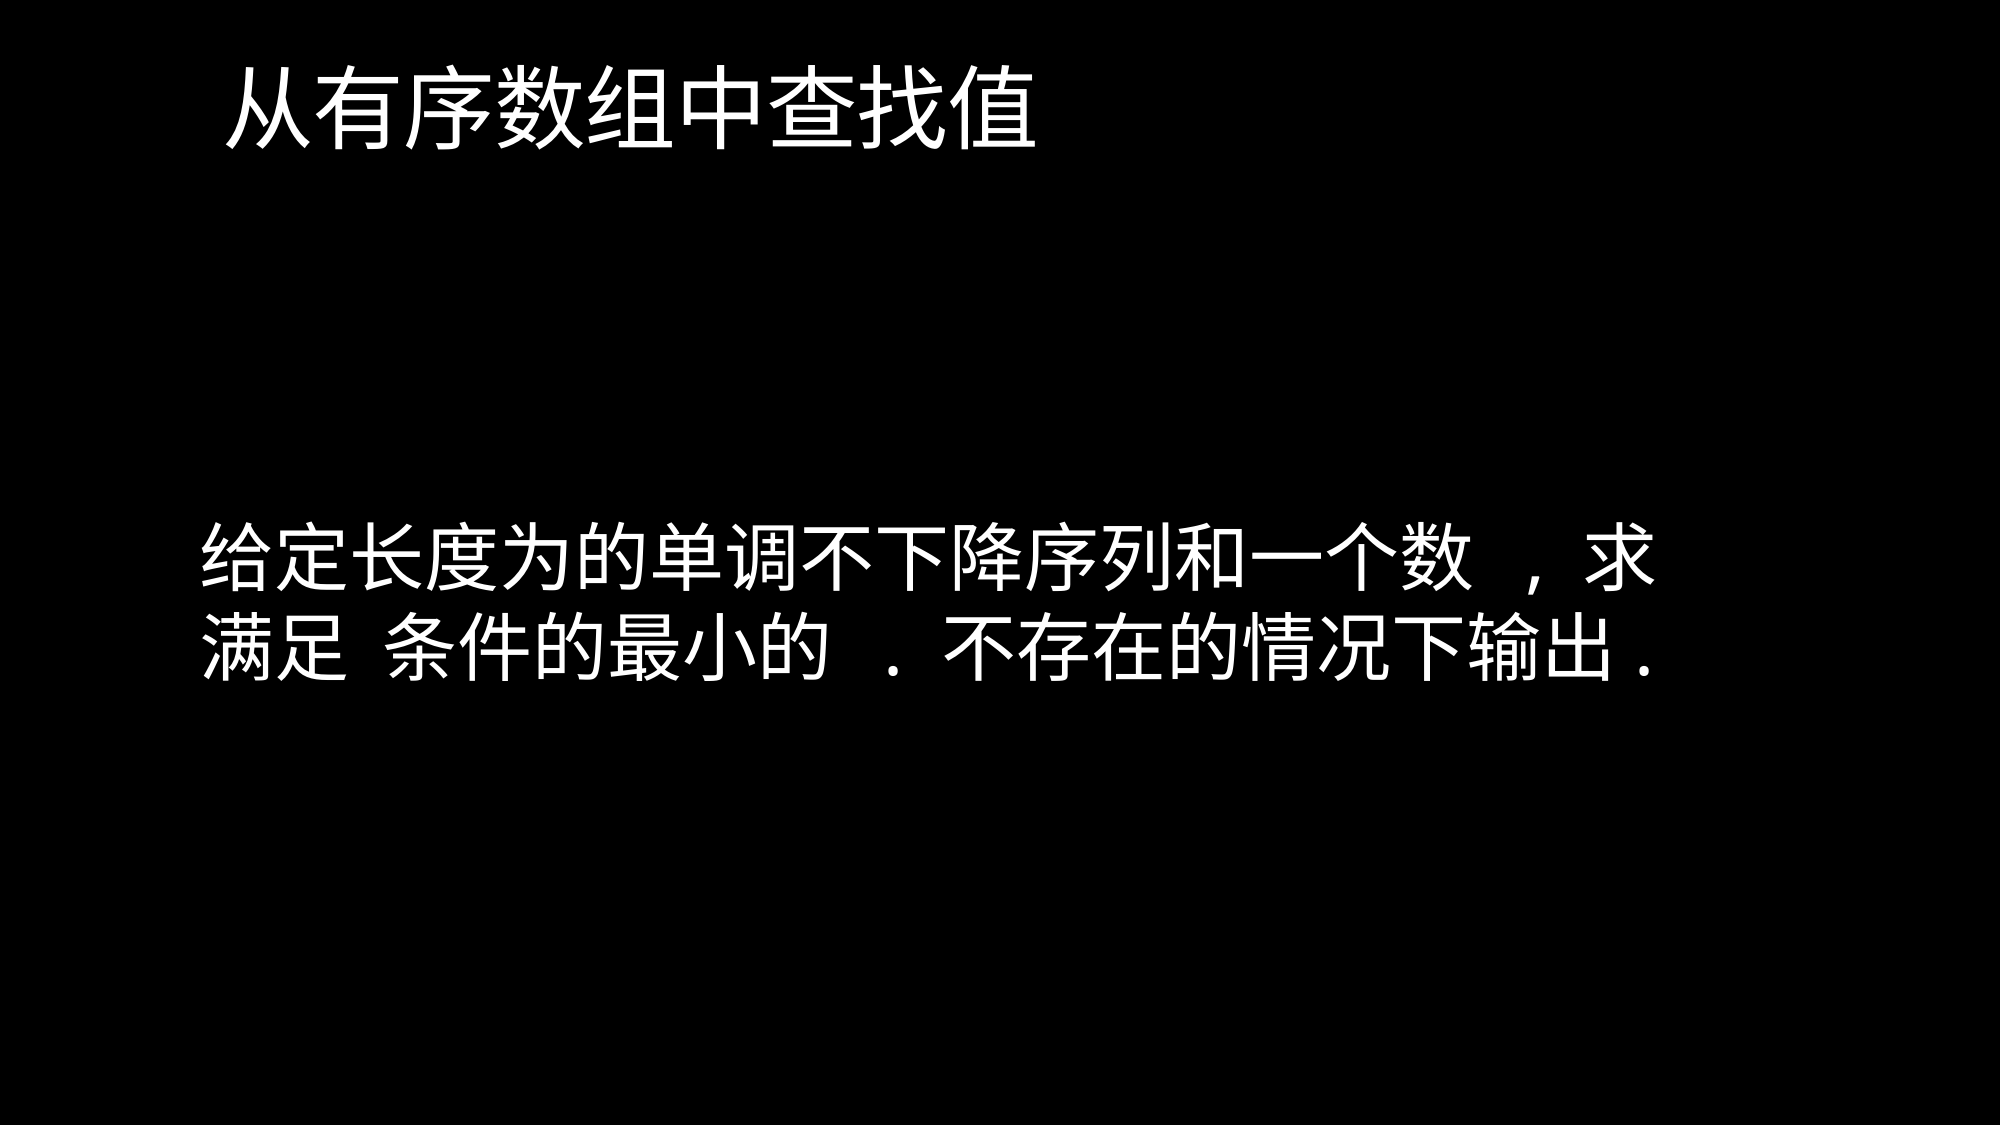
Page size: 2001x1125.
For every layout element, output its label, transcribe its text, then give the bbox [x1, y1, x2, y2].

title 从有序数组中查找值 [206, 33, 1753, 170]
